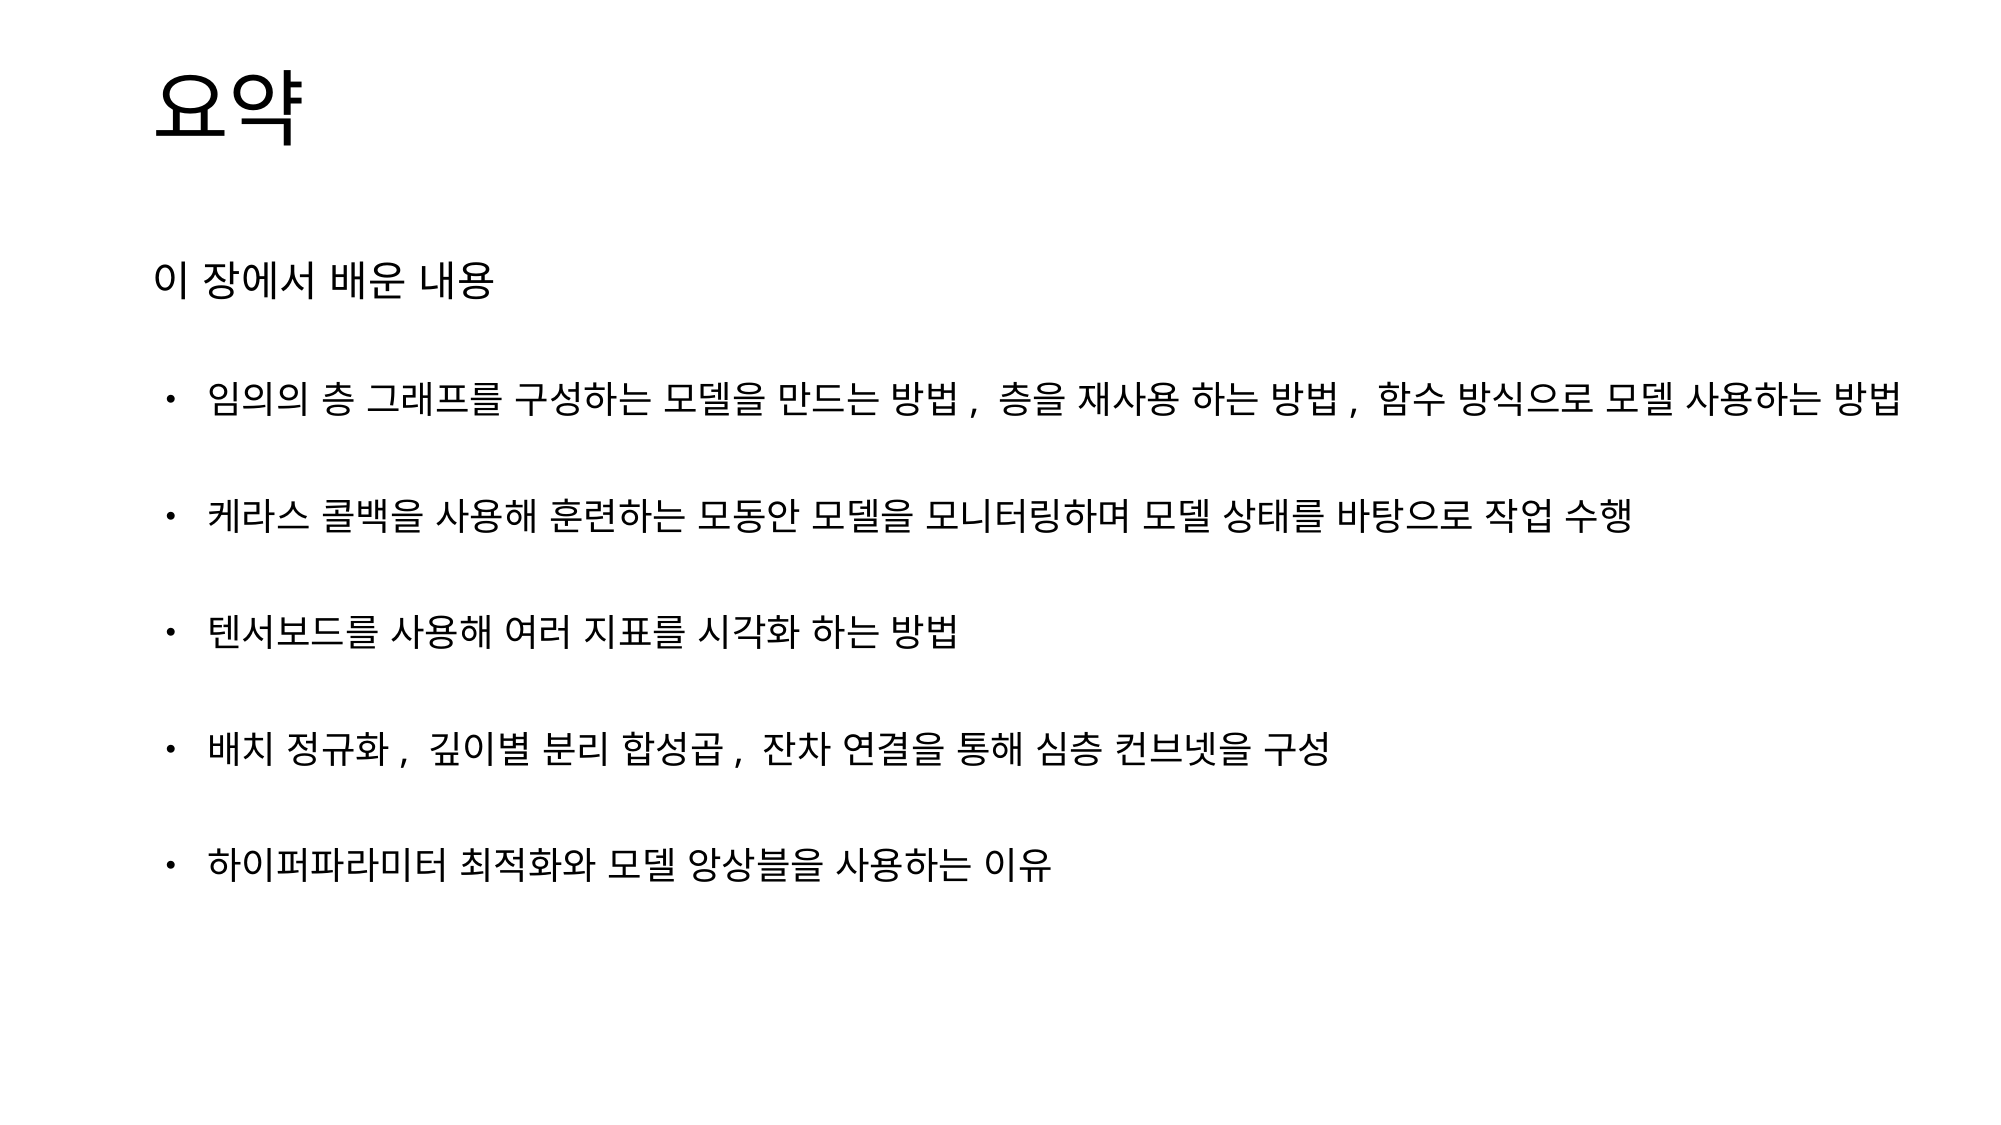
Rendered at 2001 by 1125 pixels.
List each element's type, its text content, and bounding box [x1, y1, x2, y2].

text_box • 임의의 층 그래프를 구성하는 모델을 만드는 방법, 층을 재사용 하는 방법, 함수 방식으로 모델 사용하는 방법 [137, 368, 1962, 429]
text_box • 배치 정규화, 깊이별 분리 합성곱, 잔차 연결을 통해 심층 컨브넷을 구성 [137, 718, 1715, 779]
text_box • 케라스 콜백을 사용해 훈련하는 모동안 모델을 모니터링하며 모델 상태를 바탕으로 작업 수행 [137, 485, 1903, 546]
text_box • 텐서보드를 사용해 여러 지표를 시각화 하는 방법 [137, 601, 2000, 662]
text_box 이 장에서 배운 내용 [137, 247, 1790, 312]
text_box • 하이퍼파라미터 최적화와 모델 앙상블을 사용하는 이유 [137, 834, 1807, 895]
text_box 요약 [137, 59, 1863, 278]
